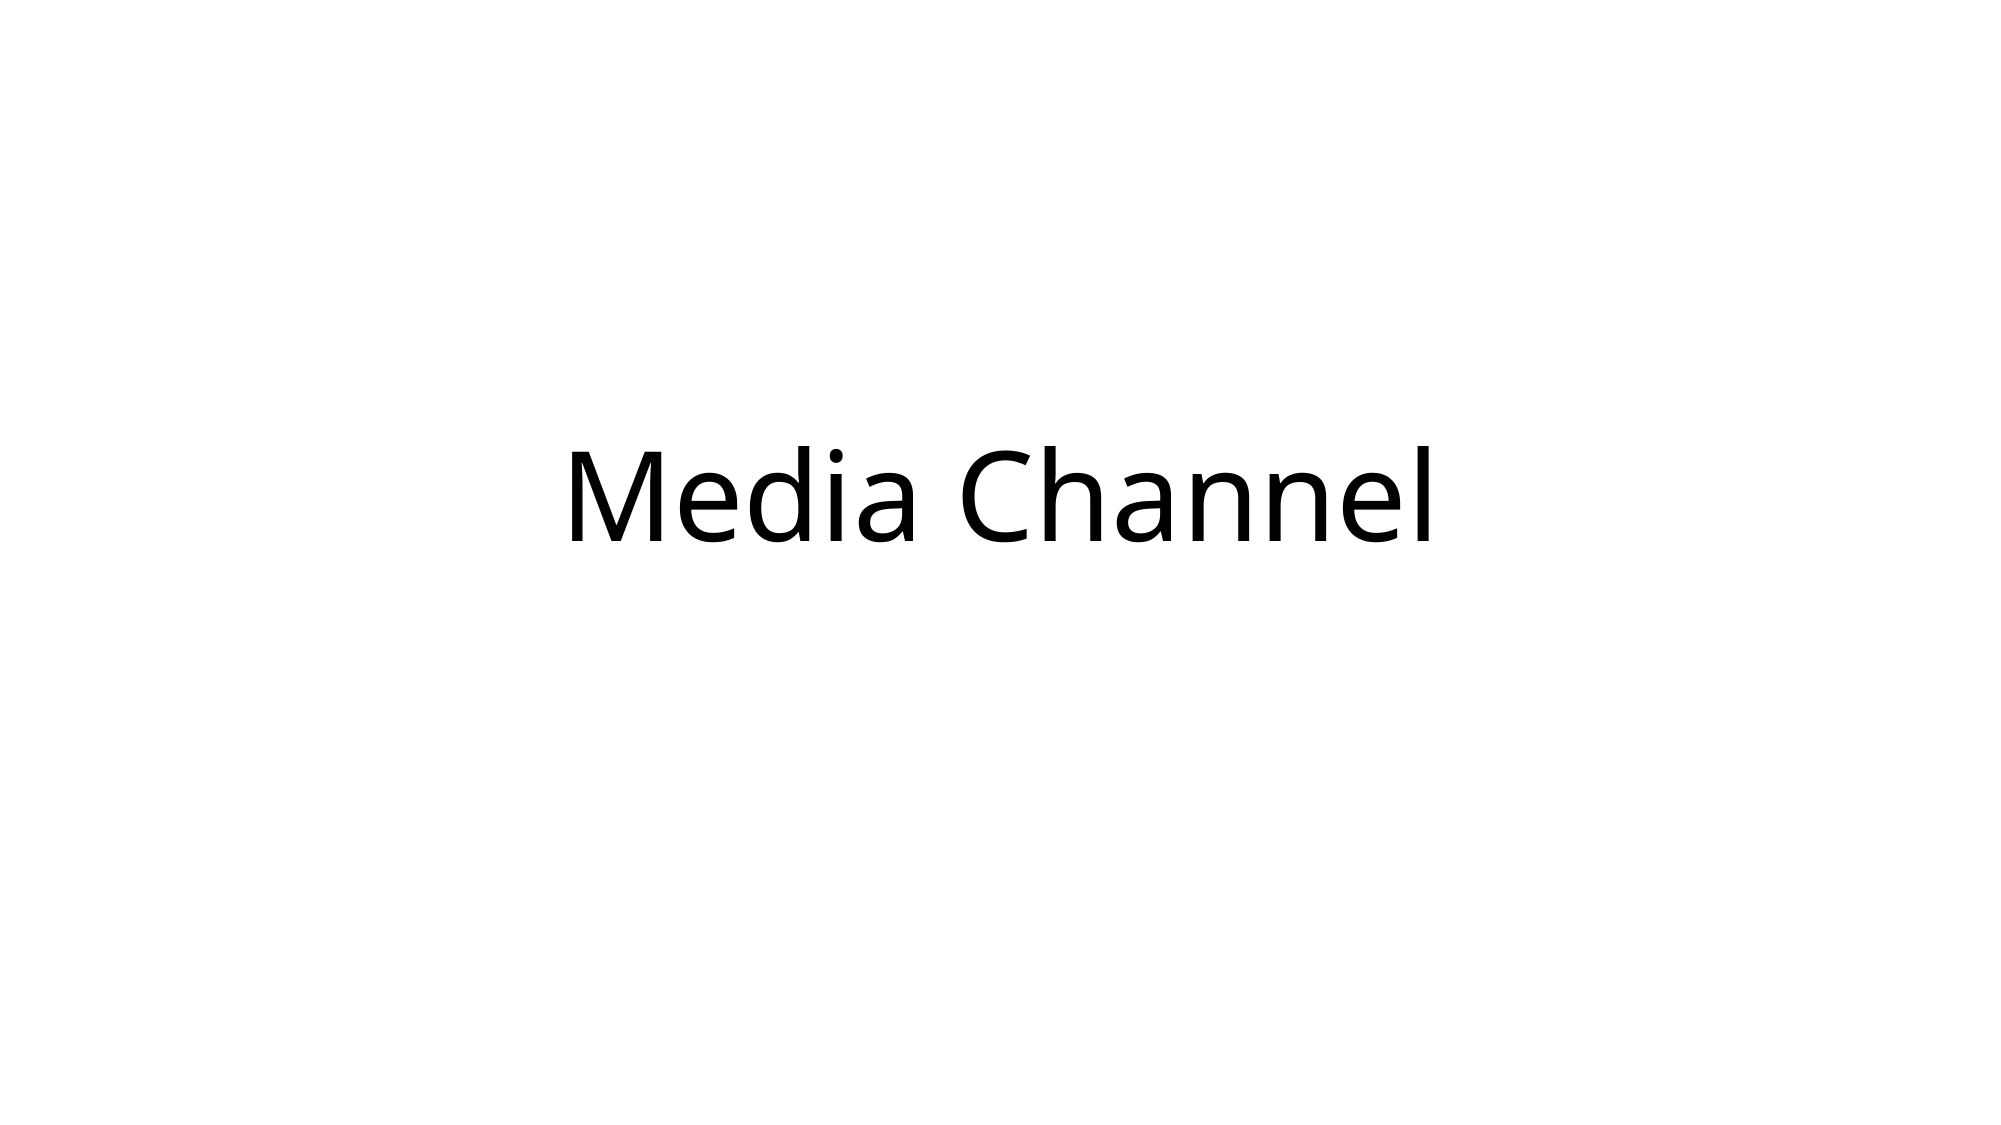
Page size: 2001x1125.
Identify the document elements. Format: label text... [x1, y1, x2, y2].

title Media Channel [249, 184, 1750, 576]
